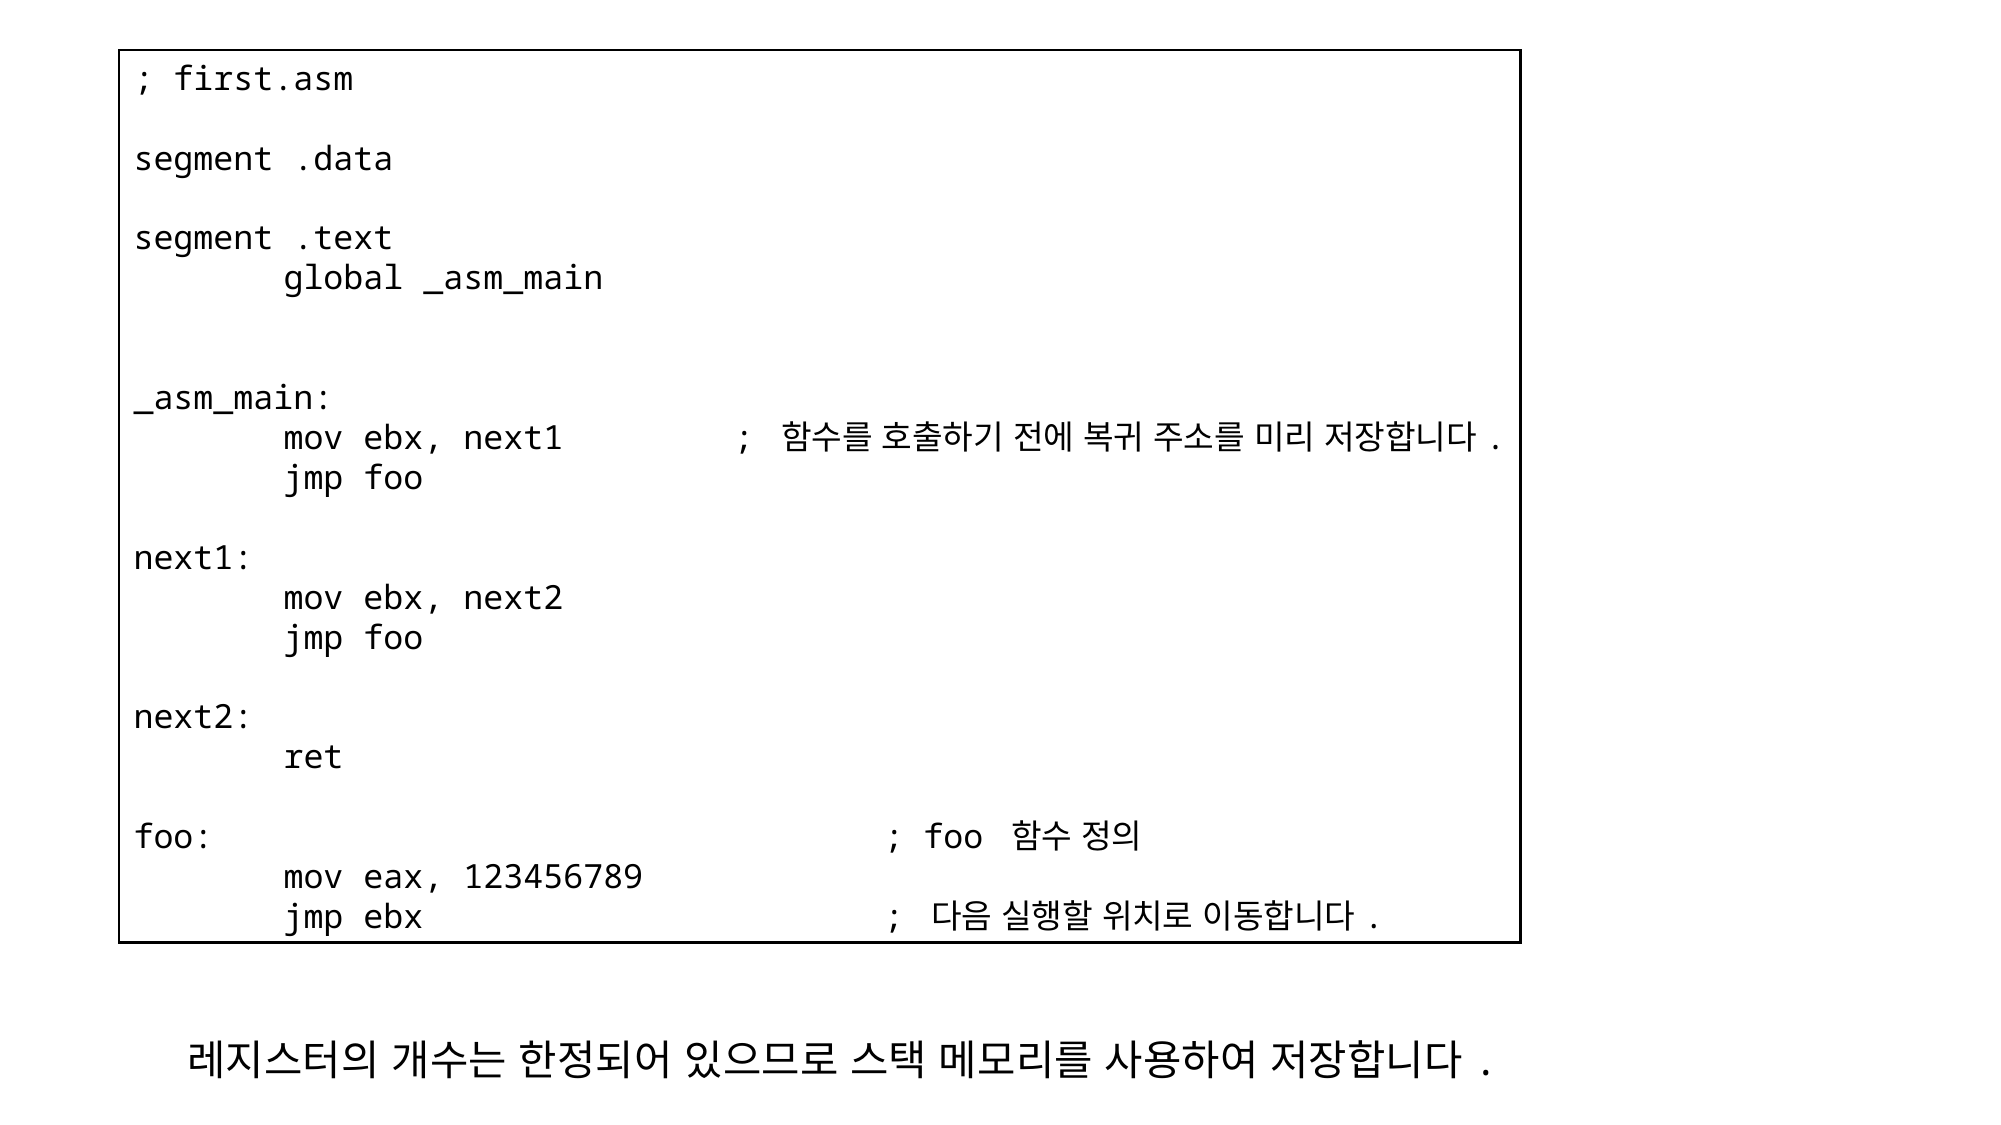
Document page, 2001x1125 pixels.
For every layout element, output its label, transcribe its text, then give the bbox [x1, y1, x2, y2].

text_box 레지스터의 개수는 한정되어 있으므로 스택 메모리를 사용하여 저장합니다. [172, 1026, 1514, 1092]
text_box ; first.asm segment .data segment .text global _asm_main _asm_main: mov ebx, next1 ; 함수를 호출하기 전에 복귀 주소를 미리 저장합니다. jmp foo next1: mov ebx, next2 jmp foo next2: ret foo: ; foo 함수 정의 mov eax, 123456789 jmp ebx ; 다음 실행할 위치로 이동합니다. [118, 49, 1522, 944]
